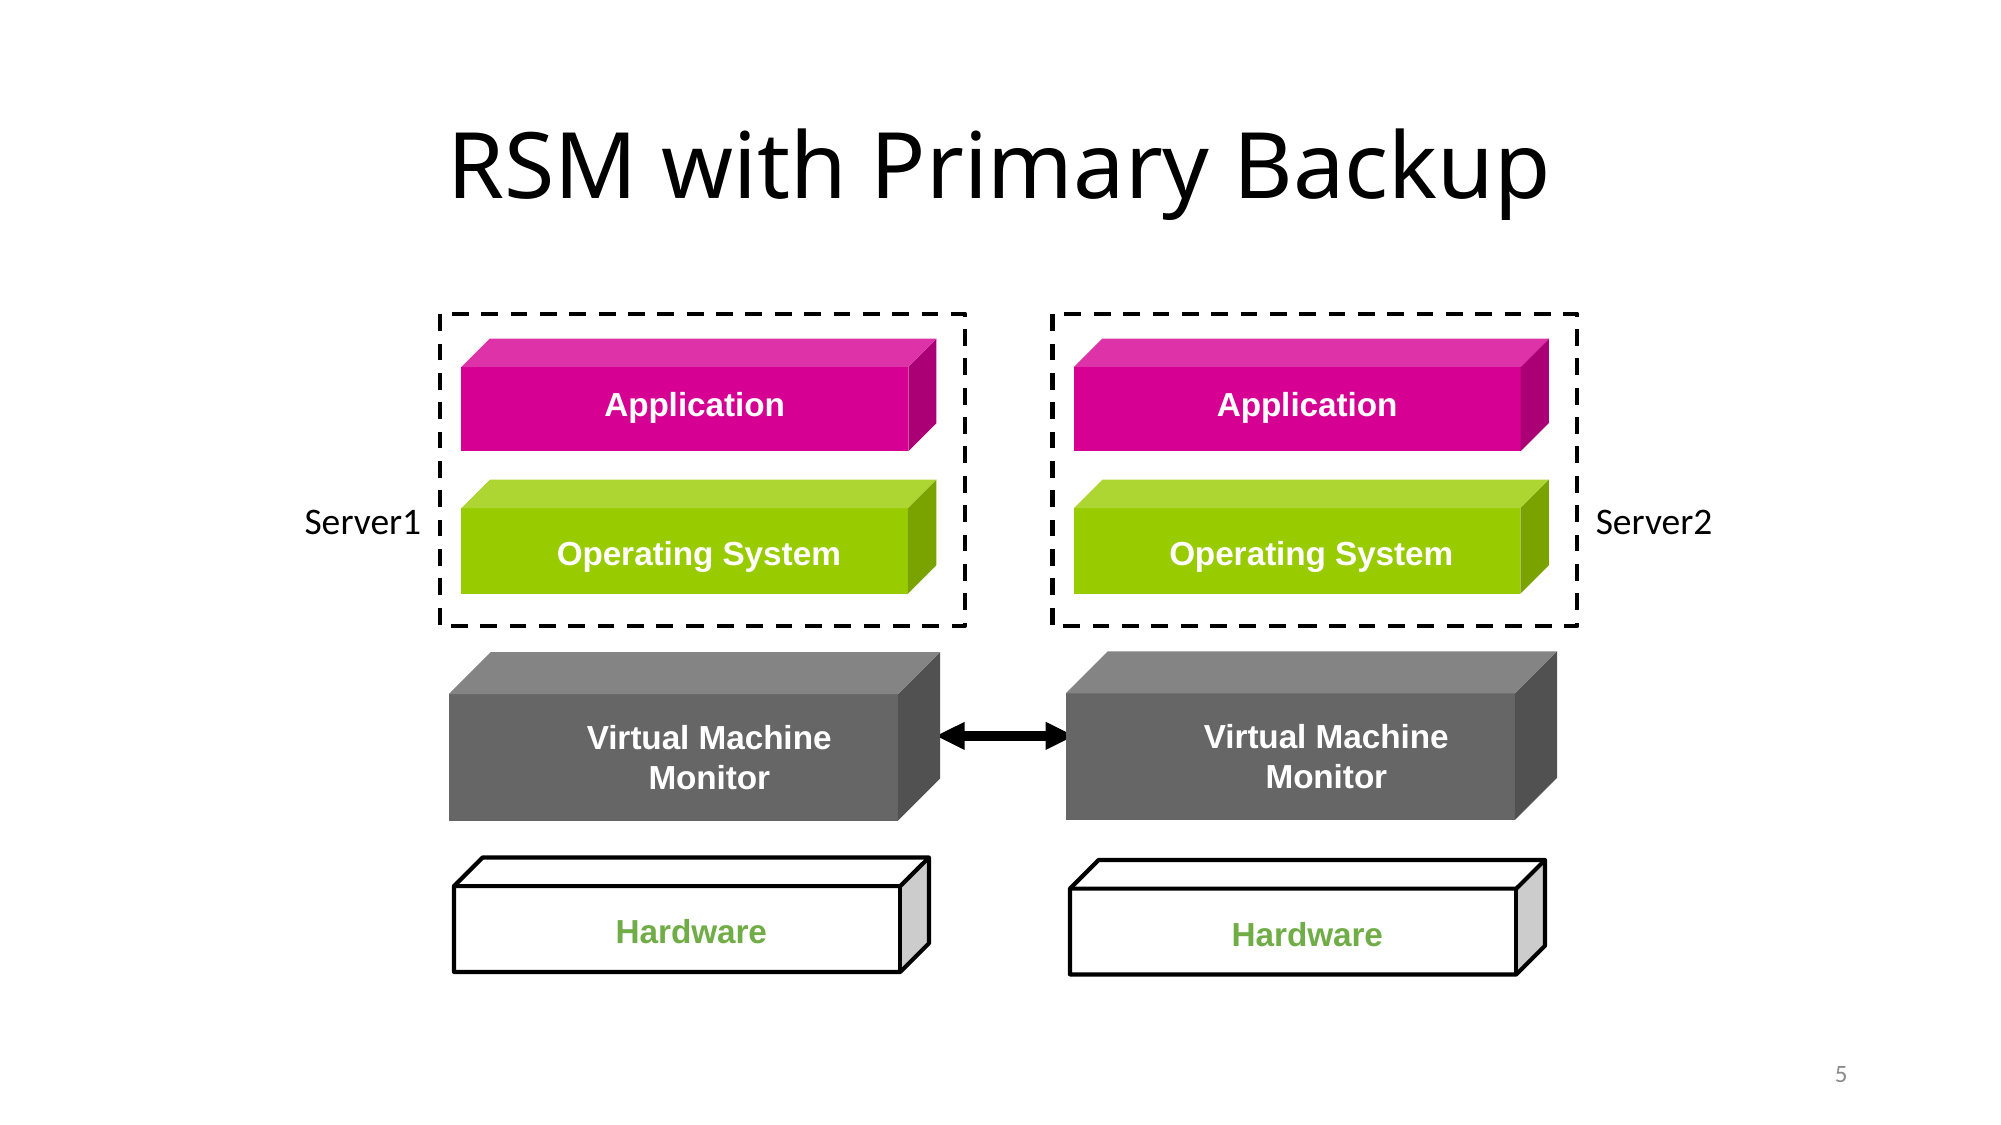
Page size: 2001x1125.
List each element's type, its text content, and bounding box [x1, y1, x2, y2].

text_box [453, 857, 929, 972]
text_box [439, 313, 965, 627]
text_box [461, 479, 937, 594]
title RSM with Primary Backup [137, 59, 1863, 278]
text_box Server2 [1581, 489, 1728, 550]
slide_number 5 [1412, 1042, 1863, 1103]
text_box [1073, 479, 1549, 594]
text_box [461, 338, 937, 452]
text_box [1073, 338, 1549, 452]
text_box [448, 652, 941, 821]
text_box Server1 [289, 489, 437, 550]
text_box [1065, 651, 1558, 820]
text_box [1052, 313, 1578, 627]
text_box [1069, 859, 1545, 975]
